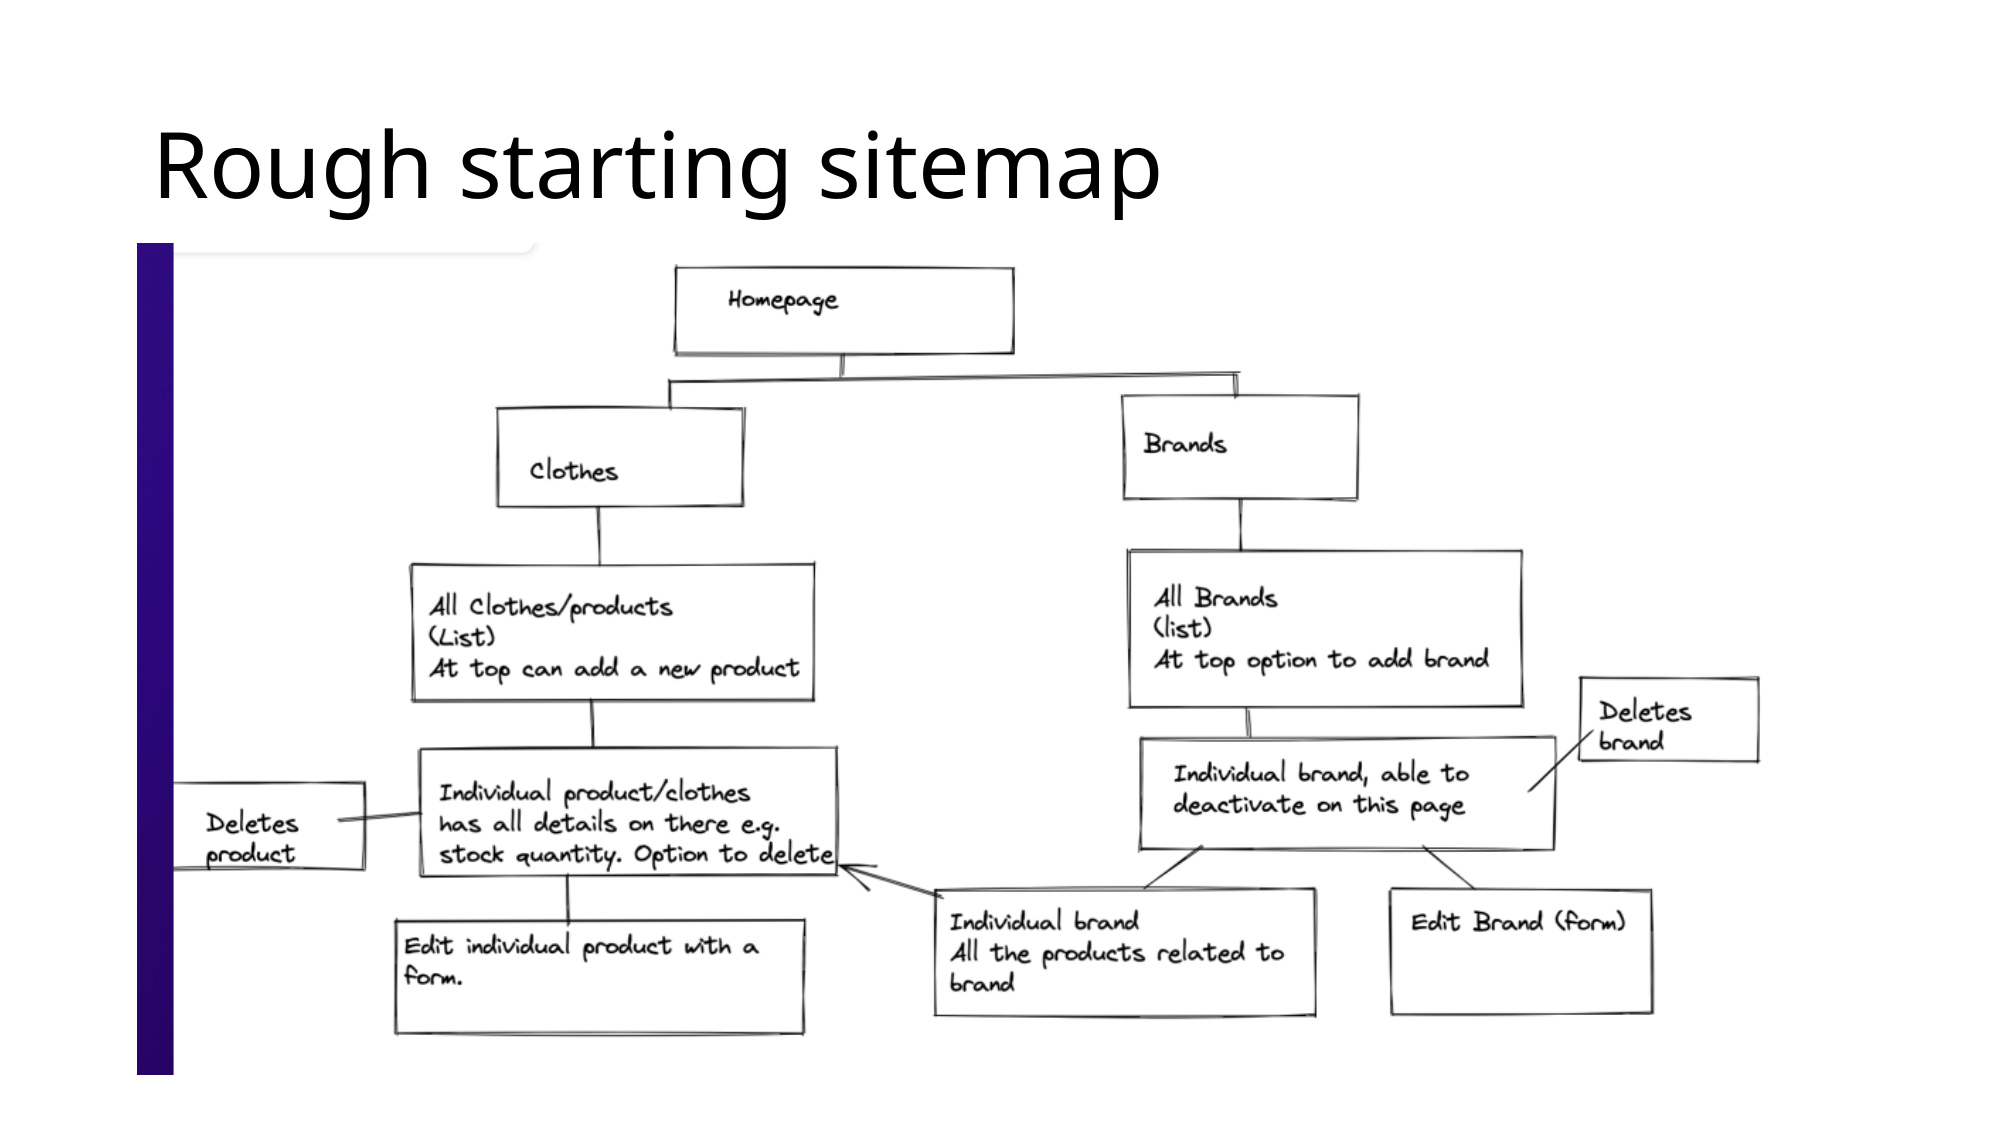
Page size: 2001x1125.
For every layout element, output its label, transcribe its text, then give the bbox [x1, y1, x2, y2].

title Rough starting sitemap [137, 59, 1863, 278]
picture [137, 243, 1835, 1075]
